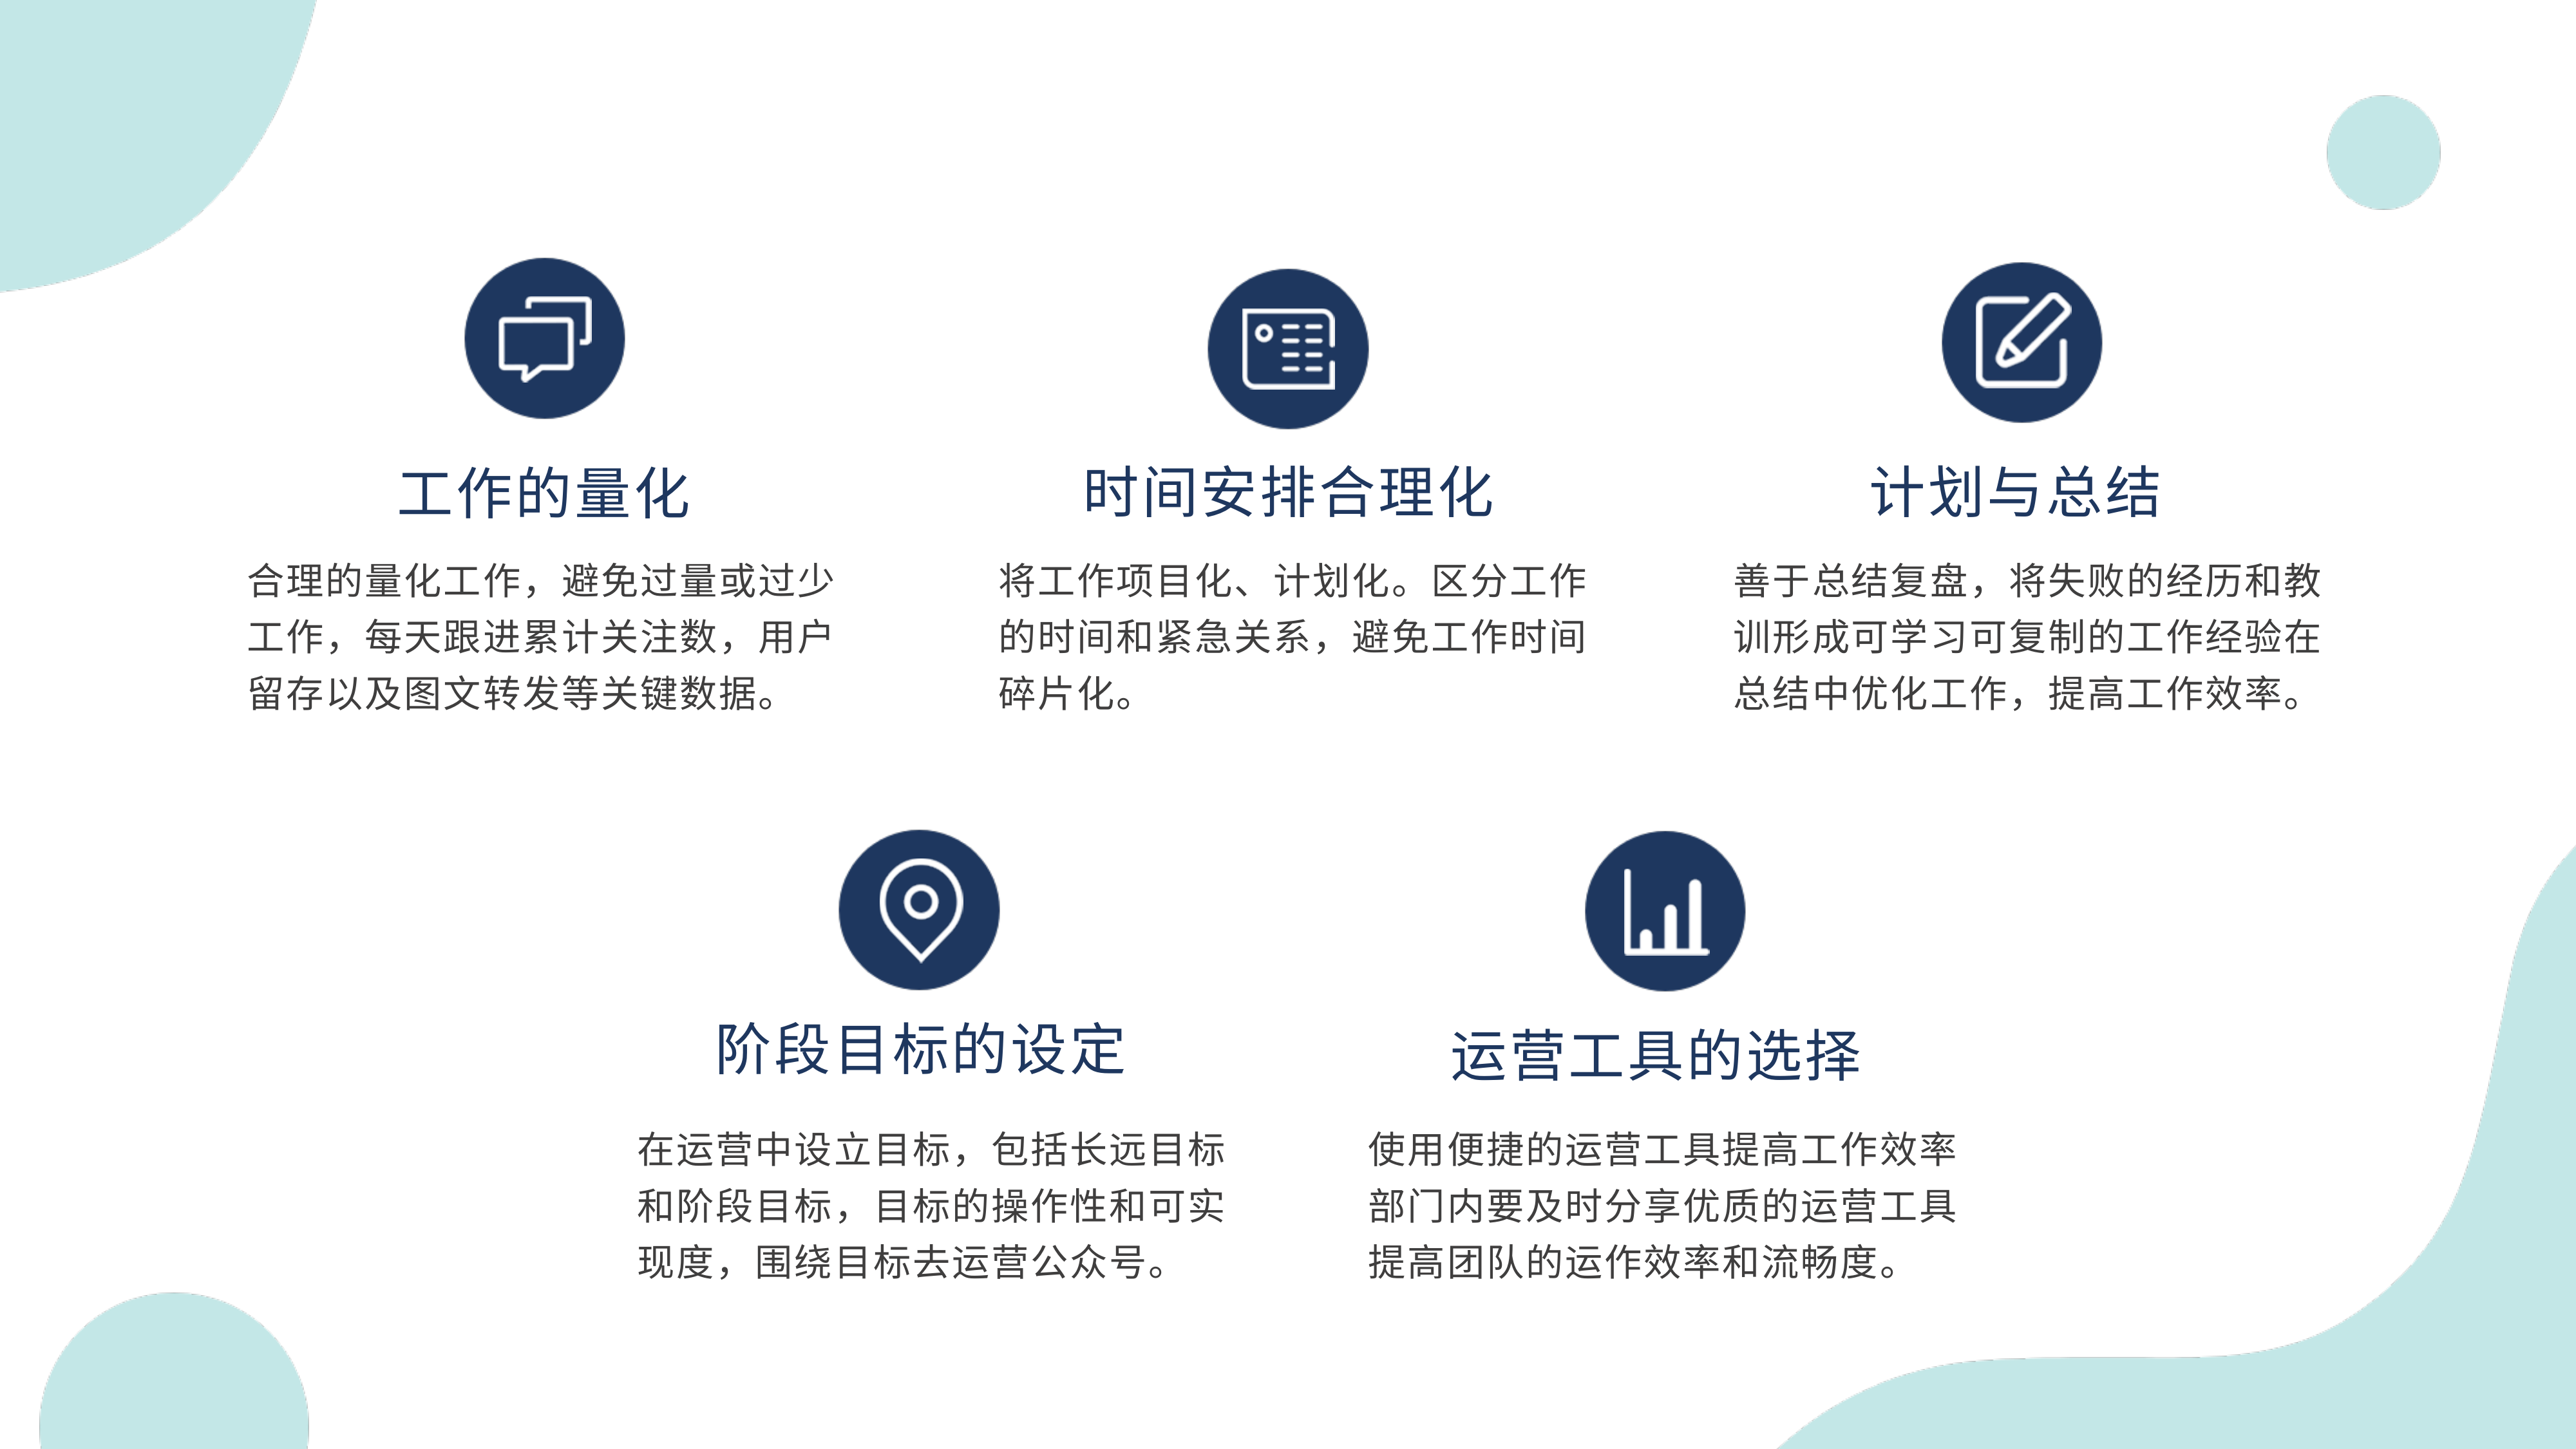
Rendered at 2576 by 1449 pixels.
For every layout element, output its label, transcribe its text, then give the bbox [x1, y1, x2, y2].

picture [0, 0, 365, 381]
text_box 阶段目标的设定 [705, 1009, 1206, 1076]
text_box 使用便捷的运营工具提高工作效率部门内要及时分享优质的运营工具提高团队的运作效率和流畅度。 [1359, 1110, 1716, 1279]
text_box 合理的量化工作，避免过量或过少工作，每天跟进累计关注数，用户留存以及图文转发等关键数据。 [237, 541, 859, 710]
picture [1206, 268, 1370, 433]
text_box 计划与总结 [1859, 451, 2244, 520]
picture [1941, 261, 2105, 426]
text_box 运营工具的选择 [1441, 1015, 1716, 1083]
text_box 在运营中设立目标，包括长远目标和阶段目标，目标的操作性和可实现度，围绕目标去运营公众号。 [628, 1110, 1247, 1279]
text_box 善于总结复盘，将失败的经历和教训形成可学习可复制的工作经验在总结中优化工作，提高工作效率。 [1724, 541, 2343, 710]
picture [1584, 798, 2576, 1449]
text_box 时间安排合理化 [1073, 451, 1574, 520]
picture [837, 828, 1001, 992]
picture [2326, 95, 2443, 213]
text_box 工作的量化 [388, 453, 772, 521]
picture [464, 257, 627, 422]
picture [39, 1292, 312, 1449]
text_box 将工作项目化、计划化。区分工作的时间和紧急关系，避免工作时间碎片化。 [989, 541, 1610, 710]
